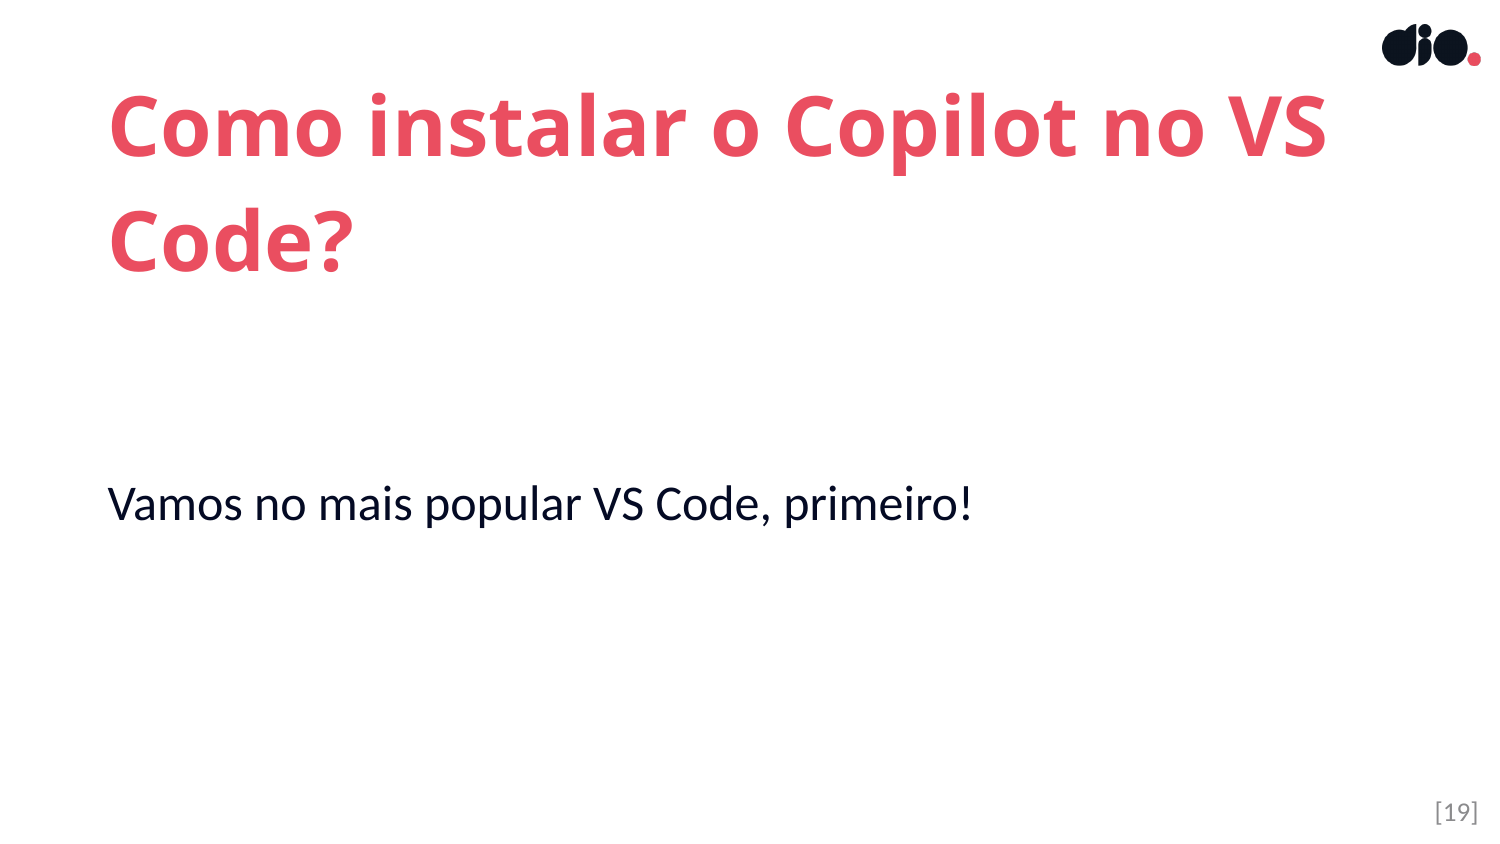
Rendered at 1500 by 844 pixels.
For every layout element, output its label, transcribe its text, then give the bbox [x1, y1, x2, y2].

picture [1382, 24, 1481, 66]
slide_number [19] [1403, 779, 1494, 844]
text_box Vamos no mais popular VS Code, primeiro! [92, 243, 1408, 749]
text_box Como instalar o Copilot no VS Code? [92, 104, 1408, 243]
